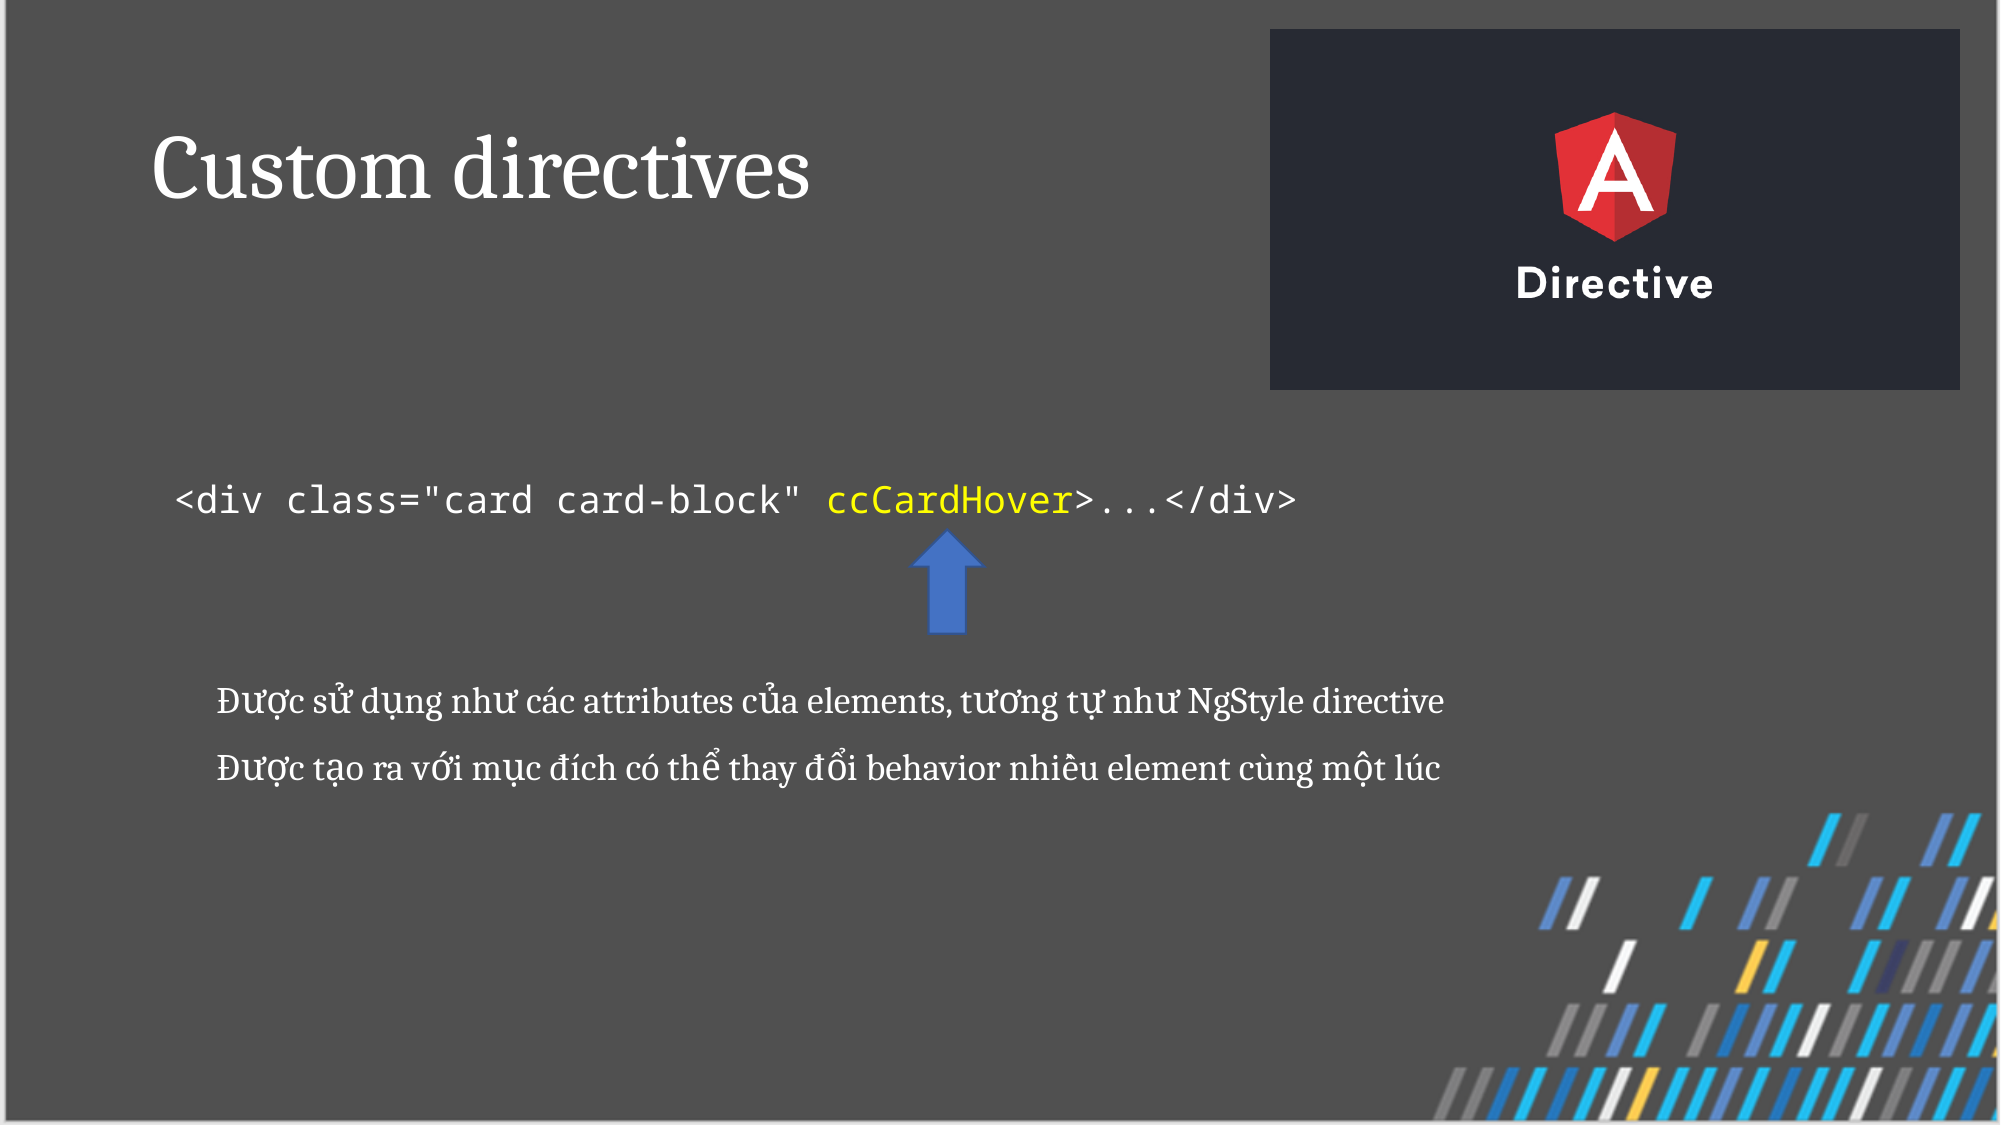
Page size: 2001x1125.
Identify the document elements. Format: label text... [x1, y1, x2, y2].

text_box [907, 527, 987, 635]
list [1270, 29, 1960, 390]
picture [0, 0, 2001, 1125]
title Custom directives [137, 59, 1270, 278]
text_box <div class="card card-block" ccCardHover>...</div> [158, 468, 1314, 529]
text_box Được sử dụng như các attributes của elements, tương tự như NgStyle directive Được tạo ra với mục đích có thể thay đổi behavior nhiều element cùng một lúc [201, 645, 1908, 796]
